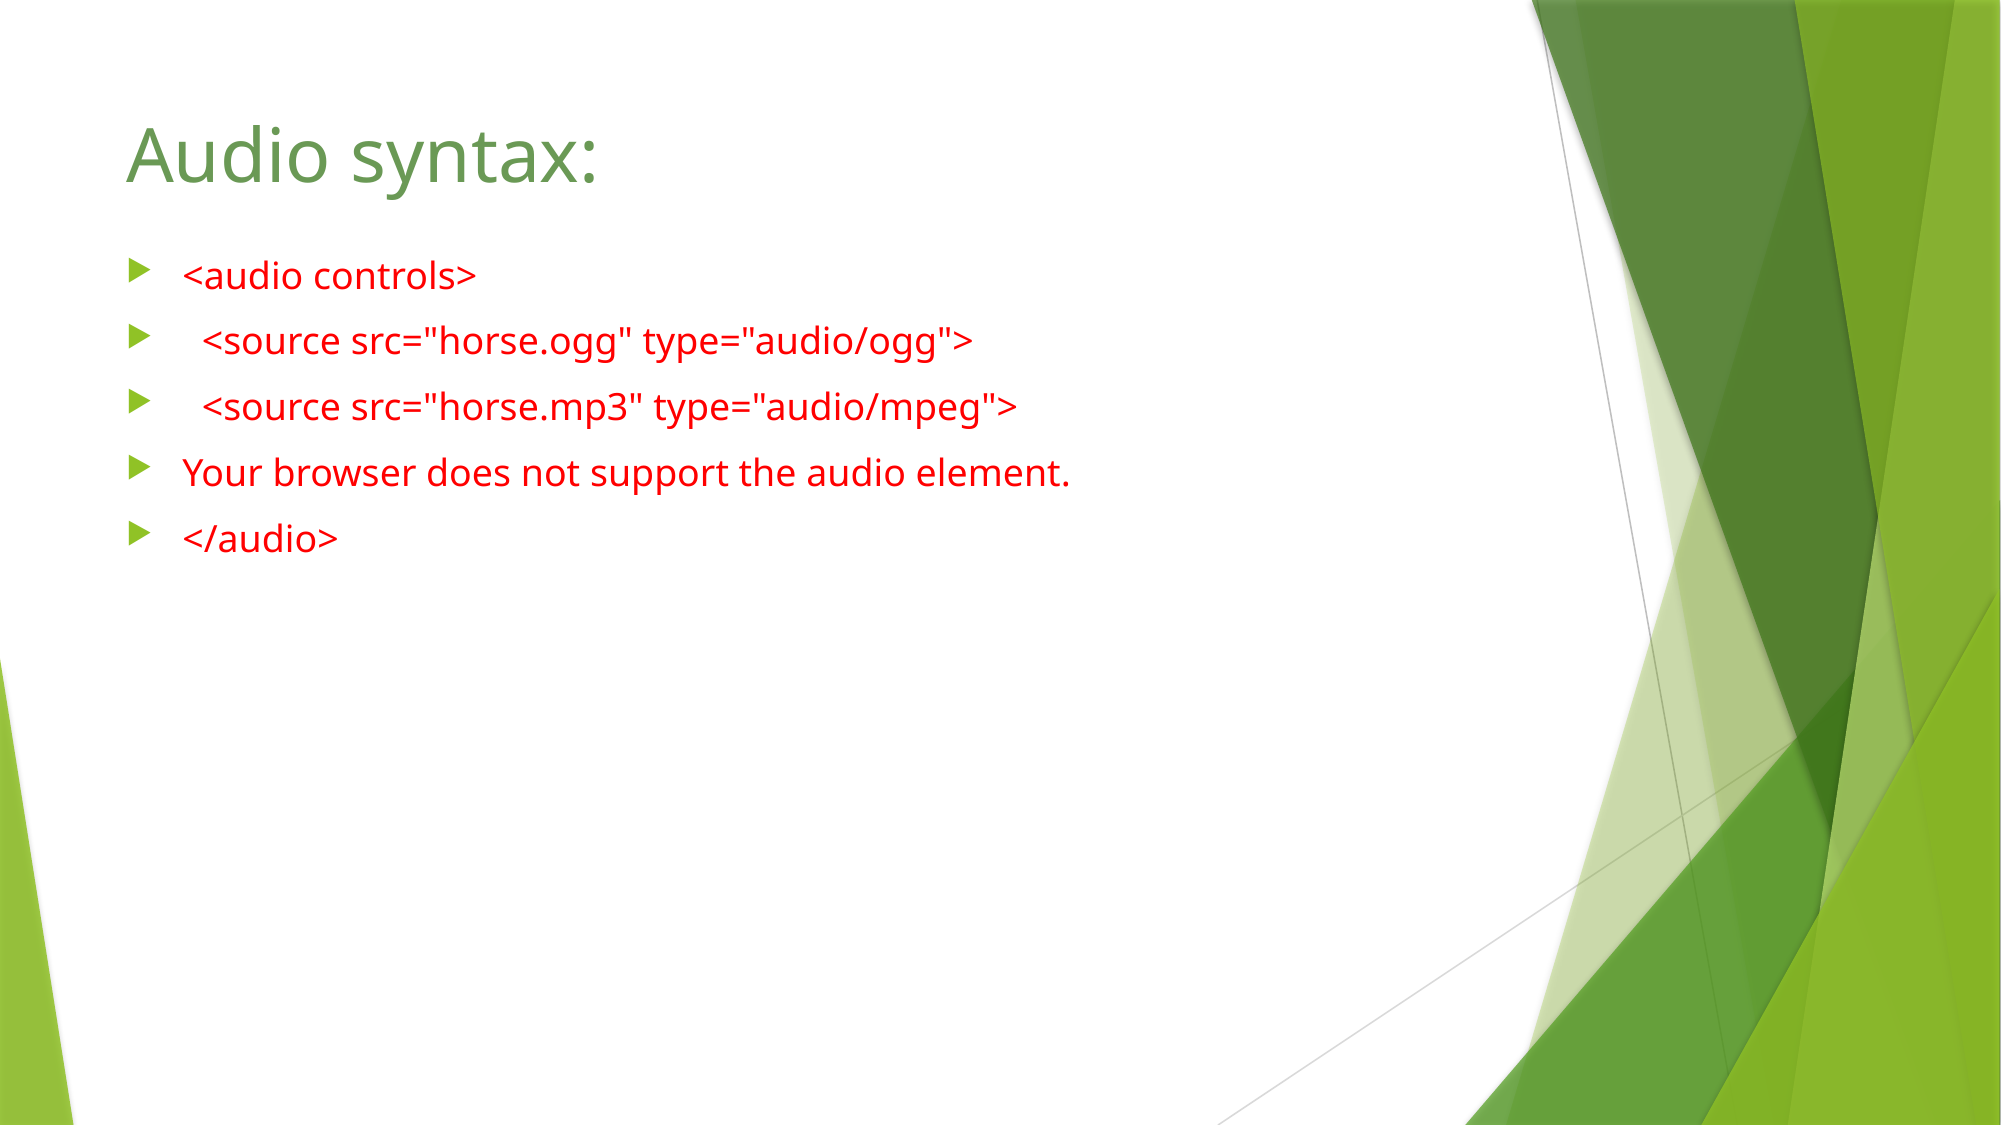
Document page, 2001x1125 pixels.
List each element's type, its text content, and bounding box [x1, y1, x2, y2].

list <audio controls> <source src="horse.ogg" type="audio/ogg"> <source src="horse.mp3" type="audio/mpeg"> Your browser does not support the audio element. </audio> [111, 244, 1522, 881]
title Audio syntax: [111, 99, 1522, 244]
